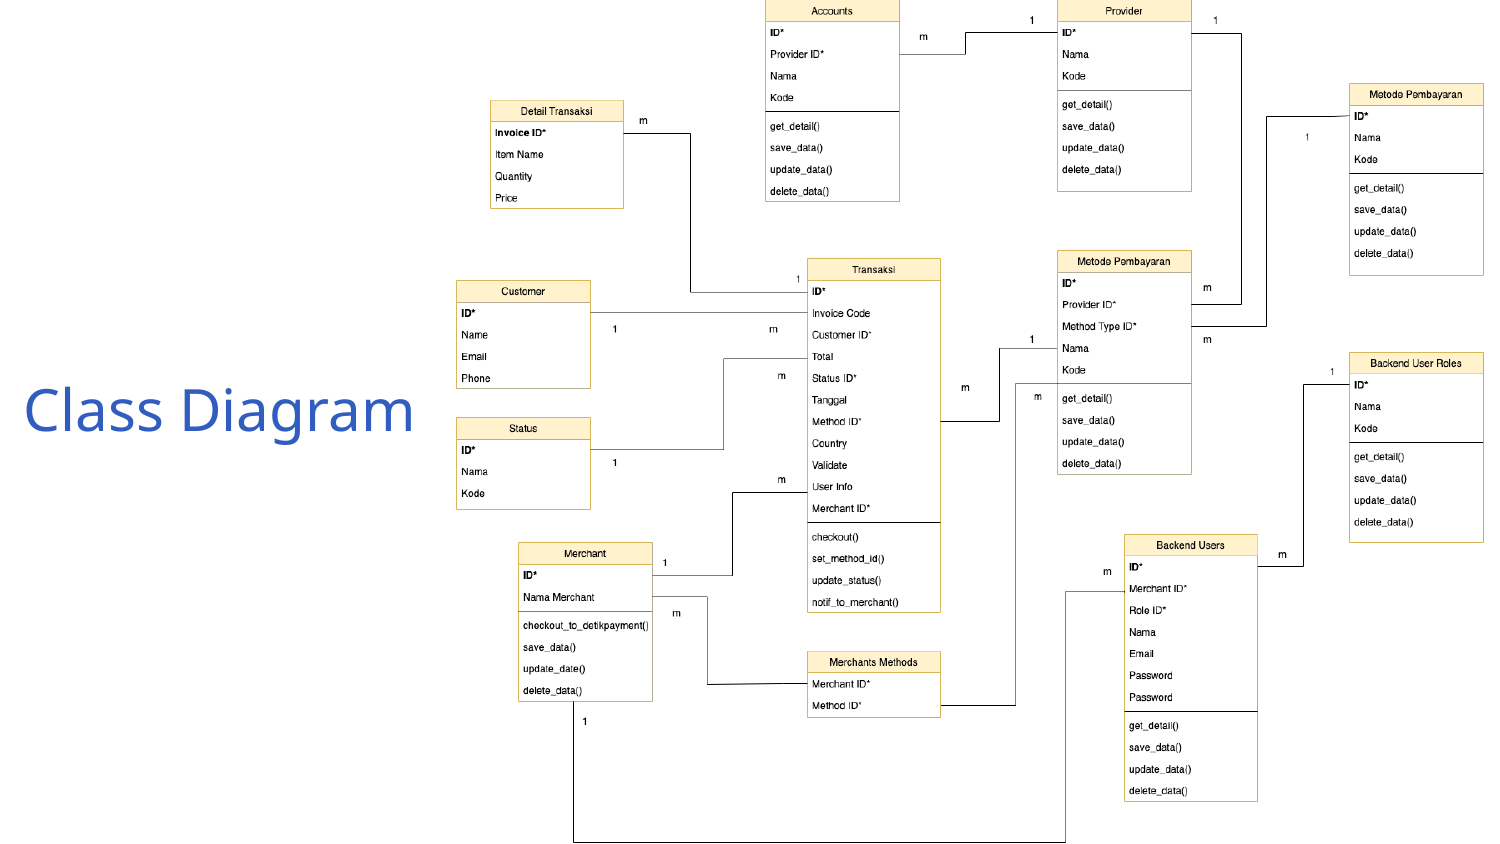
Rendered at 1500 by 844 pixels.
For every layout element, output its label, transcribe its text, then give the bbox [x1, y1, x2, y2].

title Class Diagram [0, 341, 440, 476]
picture [455, 0, 1484, 844]
